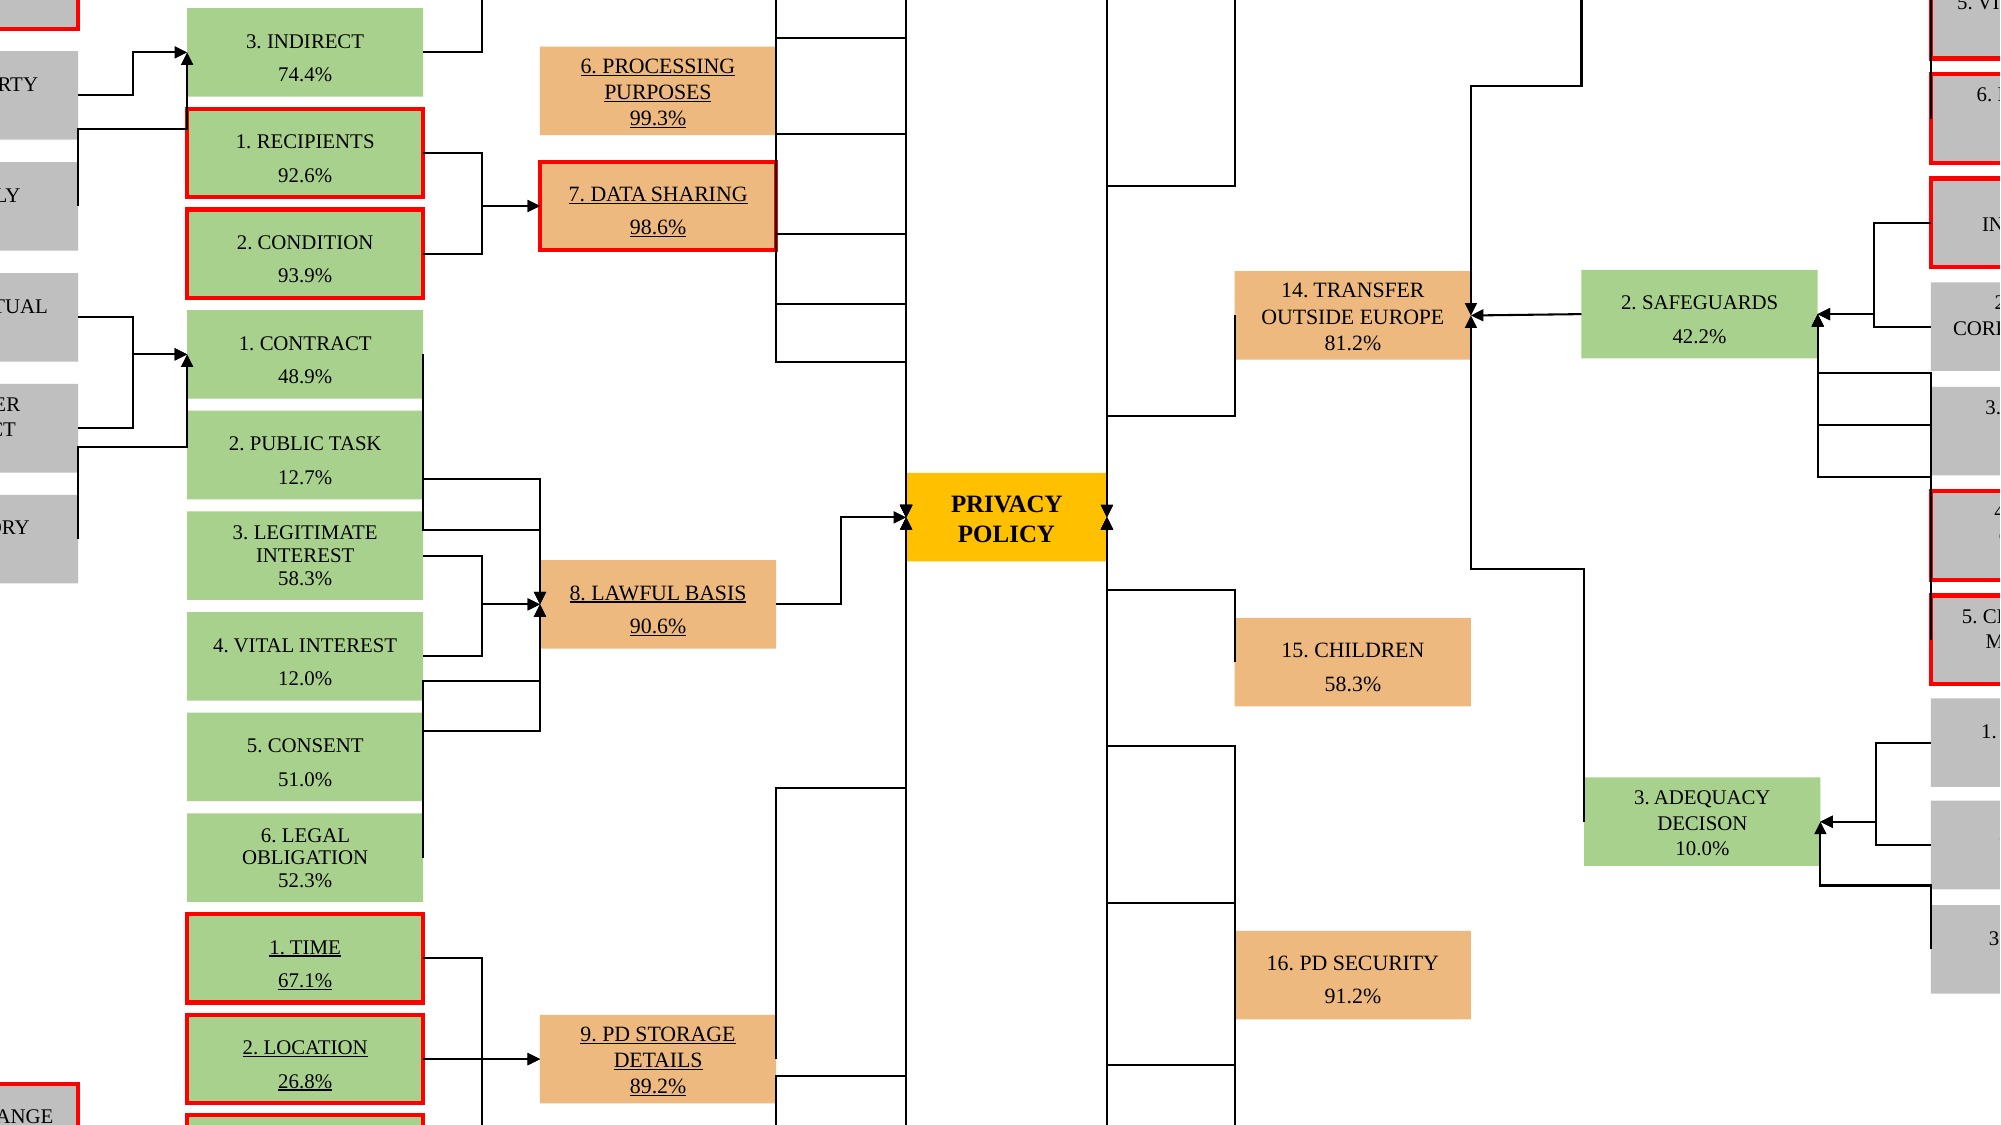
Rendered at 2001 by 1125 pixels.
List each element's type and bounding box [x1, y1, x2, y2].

text_box [0, 0, 2000, 1125]
